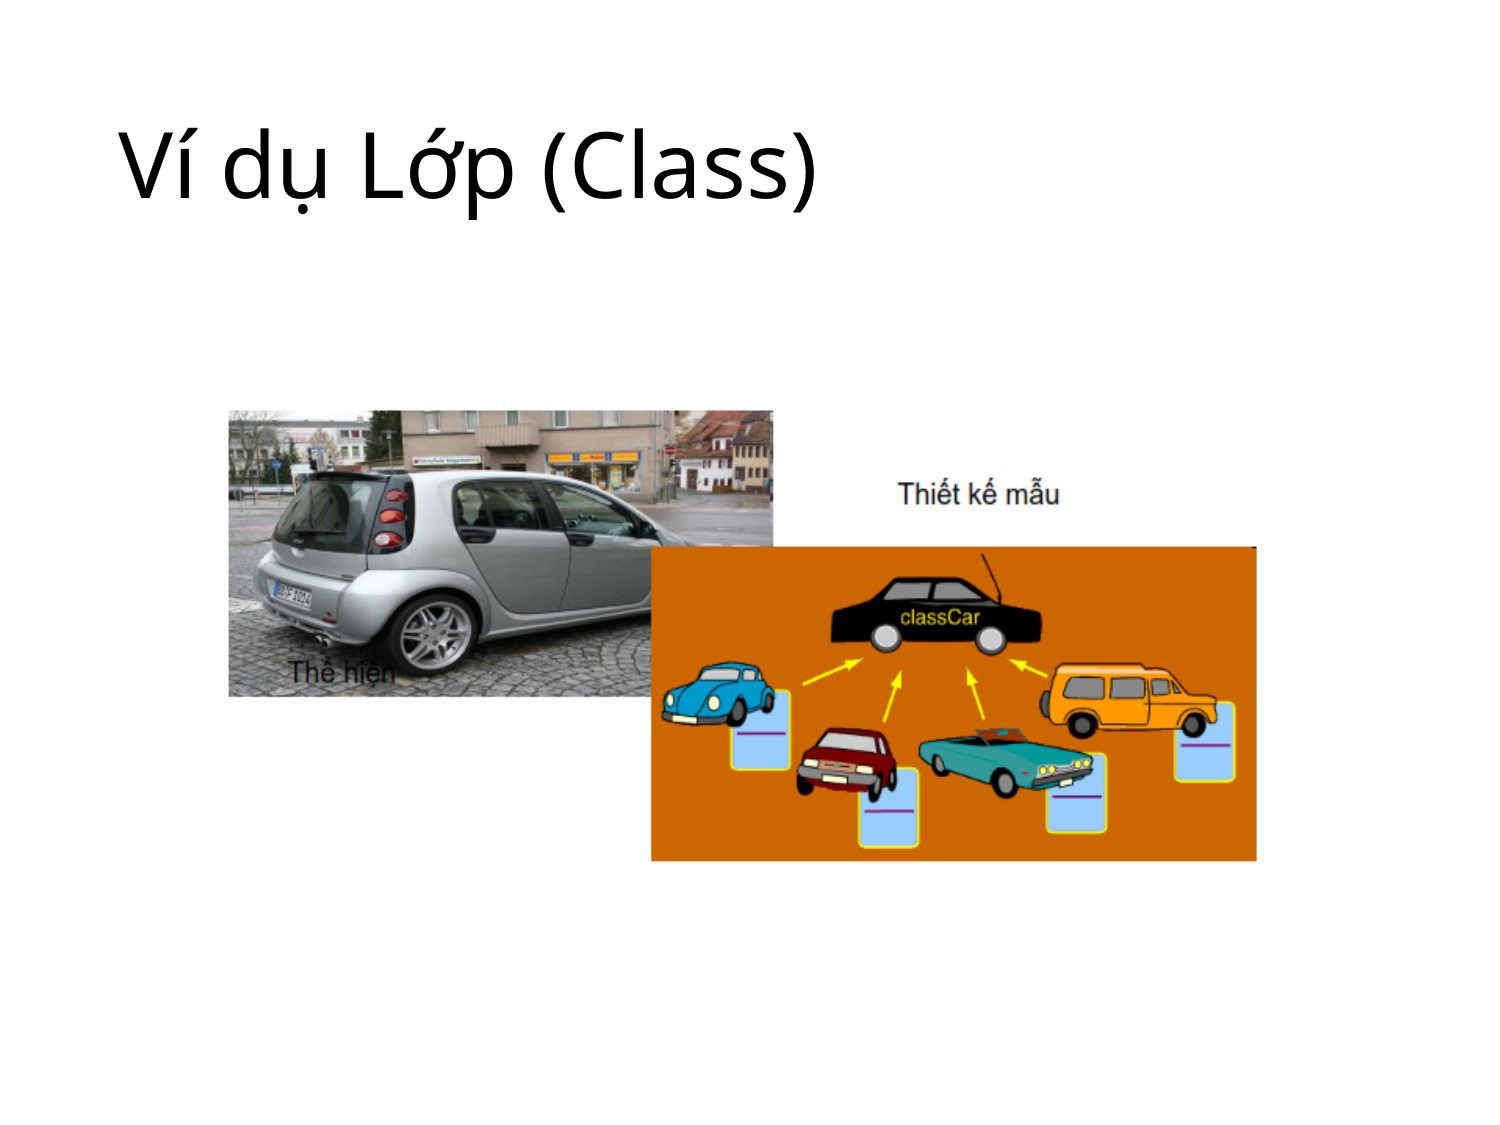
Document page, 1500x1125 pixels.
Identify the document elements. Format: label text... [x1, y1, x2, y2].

title Ví dụ Lớp (Class) [103, 59, 1397, 278]
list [218, 392, 1282, 921]
